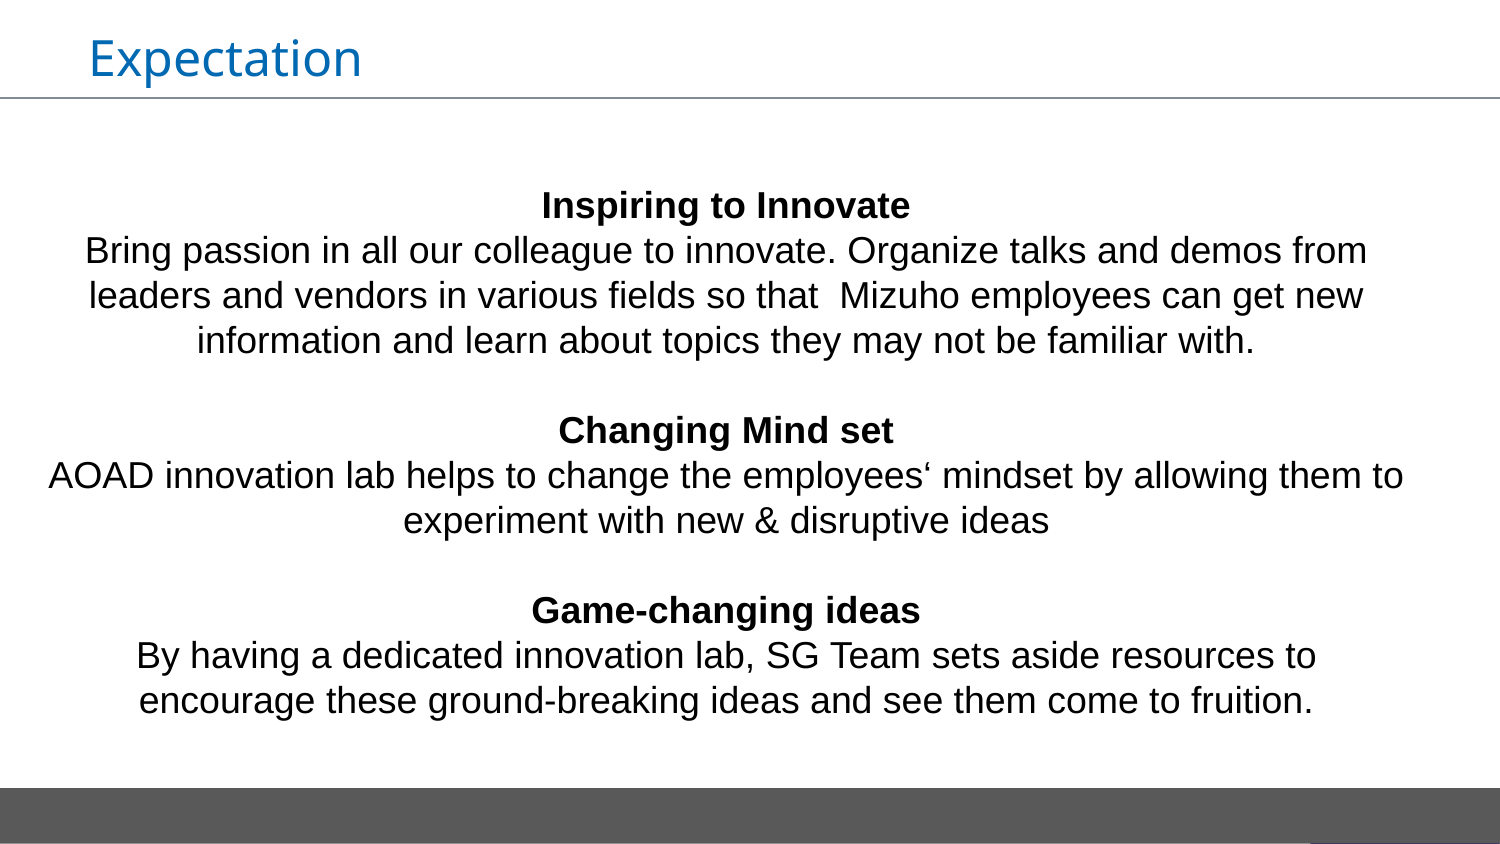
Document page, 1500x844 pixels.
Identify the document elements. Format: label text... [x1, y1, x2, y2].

text_box Inspiring to Innovate Bring passion in all our colleague to innovate. Organize talks and demos from leaders and vendors in various fields so that Mizuho employees can get new information and learn about topics they may not be familiar with. Changing Mind set AOAD innovation lab helps to change the employees‘ mindset by allowing them to experiment with new & disruptive ideas Game-changing ideas By having a dedicated innovation lab, SG Team sets aside resources to encourage these ground-breaking ideas and see them come to fruition. [29, 173, 1424, 729]
text_box [37, 29, 1387, 110]
text_box Expectation [74, 16, 1393, 97]
